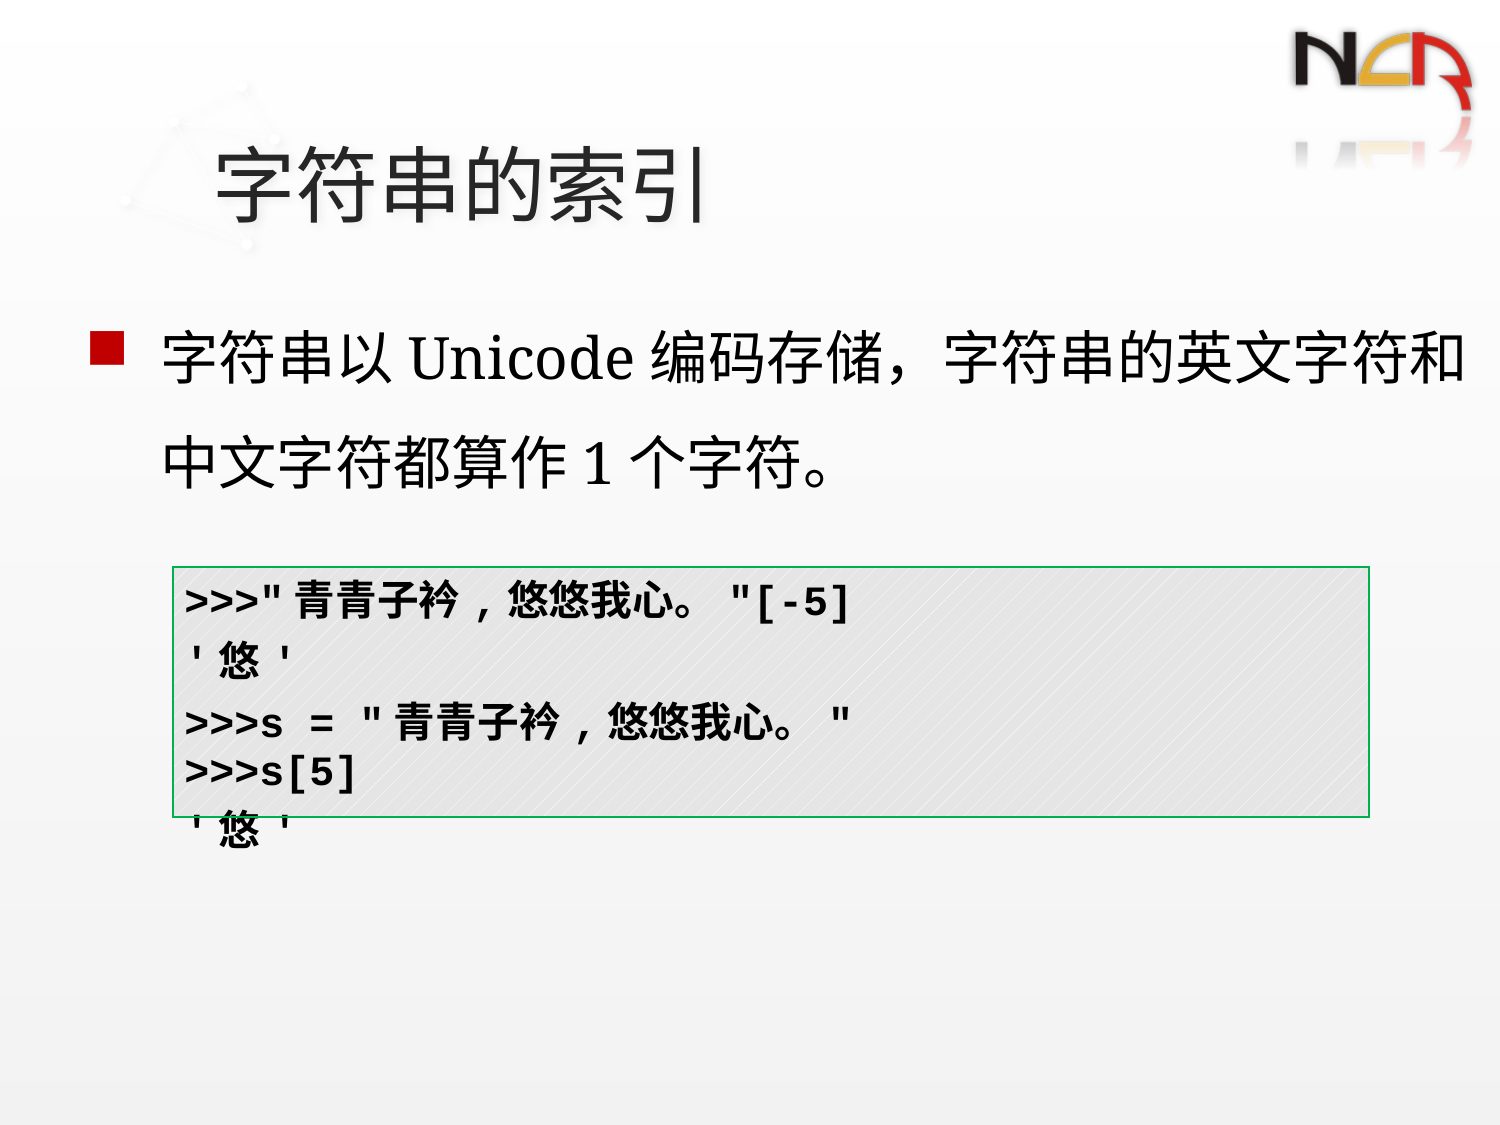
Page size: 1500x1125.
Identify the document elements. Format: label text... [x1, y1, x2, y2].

text_box 字符串的索引 [318, 125, 727, 241]
picture [1281, 0, 1488, 229]
table_header >>>"青青子衿,悠悠我心。"[-5] '悠' >>>s = "青青子衿,悠悠我心。" >>>s[5] '悠' [174, 568, 1368, 816]
text_box 字符串以Unicode编码存储，字符串的英文字符和中文字符都算作1个字符。 [70, 278, 1483, 609]
picture [111, 64, 314, 268]
